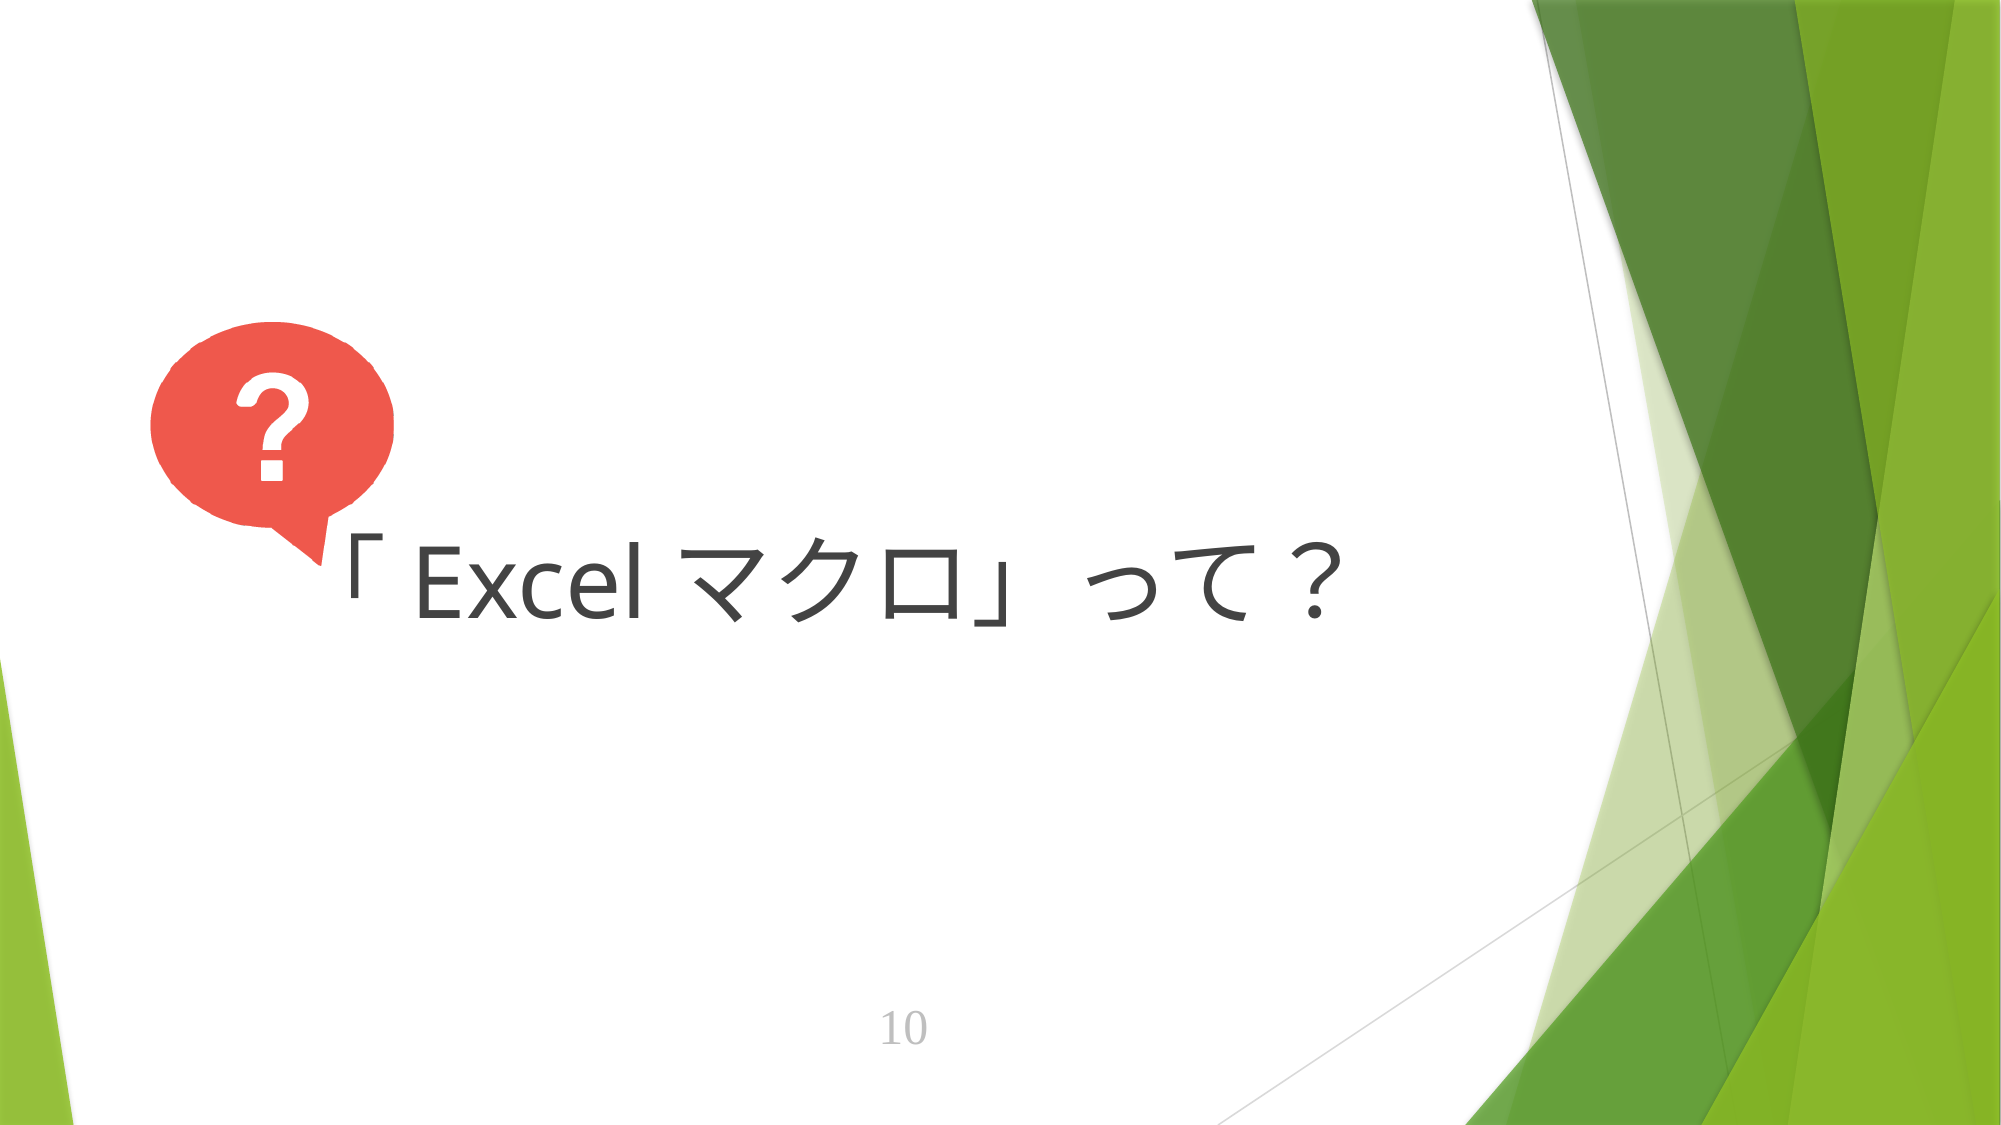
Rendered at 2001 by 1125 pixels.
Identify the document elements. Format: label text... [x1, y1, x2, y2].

slide_number 10 [831, 995, 944, 1055]
picture [149, 321, 395, 567]
title 「Excelマクロ」って？ [271, 511, 1841, 702]
